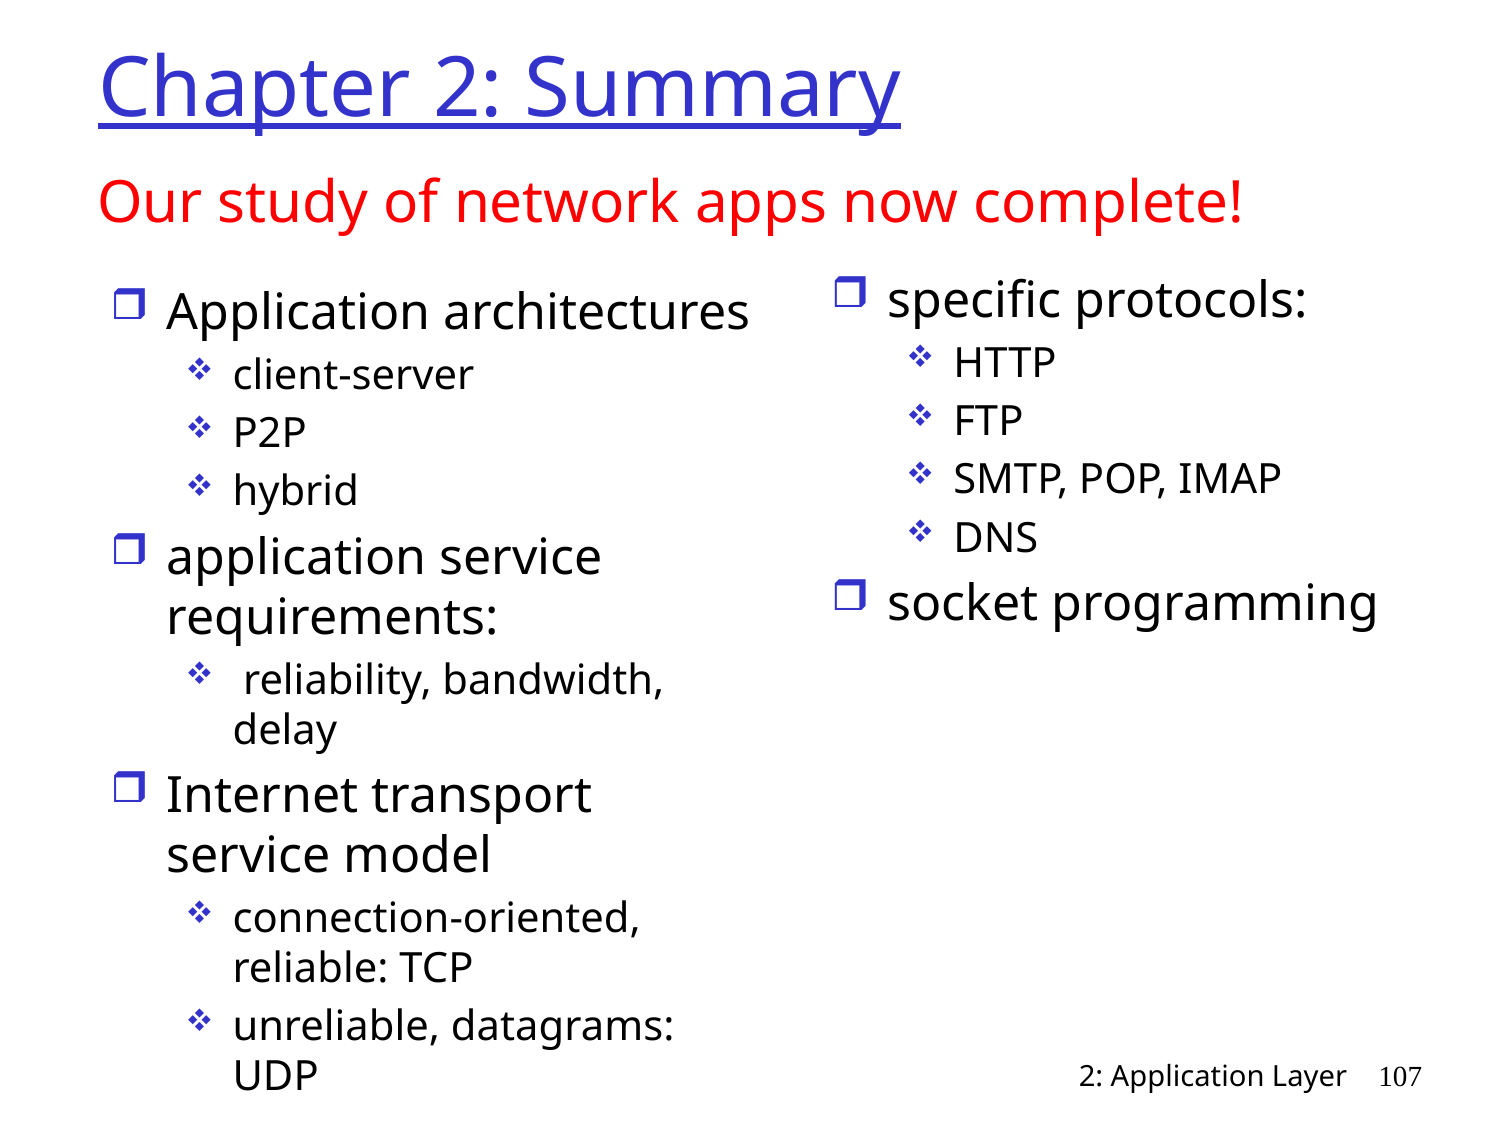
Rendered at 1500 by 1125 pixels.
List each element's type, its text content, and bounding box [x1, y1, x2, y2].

text_box specific protocols: HTTP FTP SMTP, POP, IMAP DNS socket programming [816, 259, 1467, 863]
title Chapter 2: Summary [82, 0, 1359, 167]
footer 2: Application Layer [887, 1049, 1362, 1125]
list Our study of network apps now complete! [81, 155, 1326, 268]
list Application architectures client-server P2P hybrid application service requirements: reliability, bandwidth, delay Internet transport service model connection-oriented, reliable: TCP unreliable, datagrams: UDP [95, 271, 781, 875]
slide_number 107 [1362, 1049, 1438, 1125]
